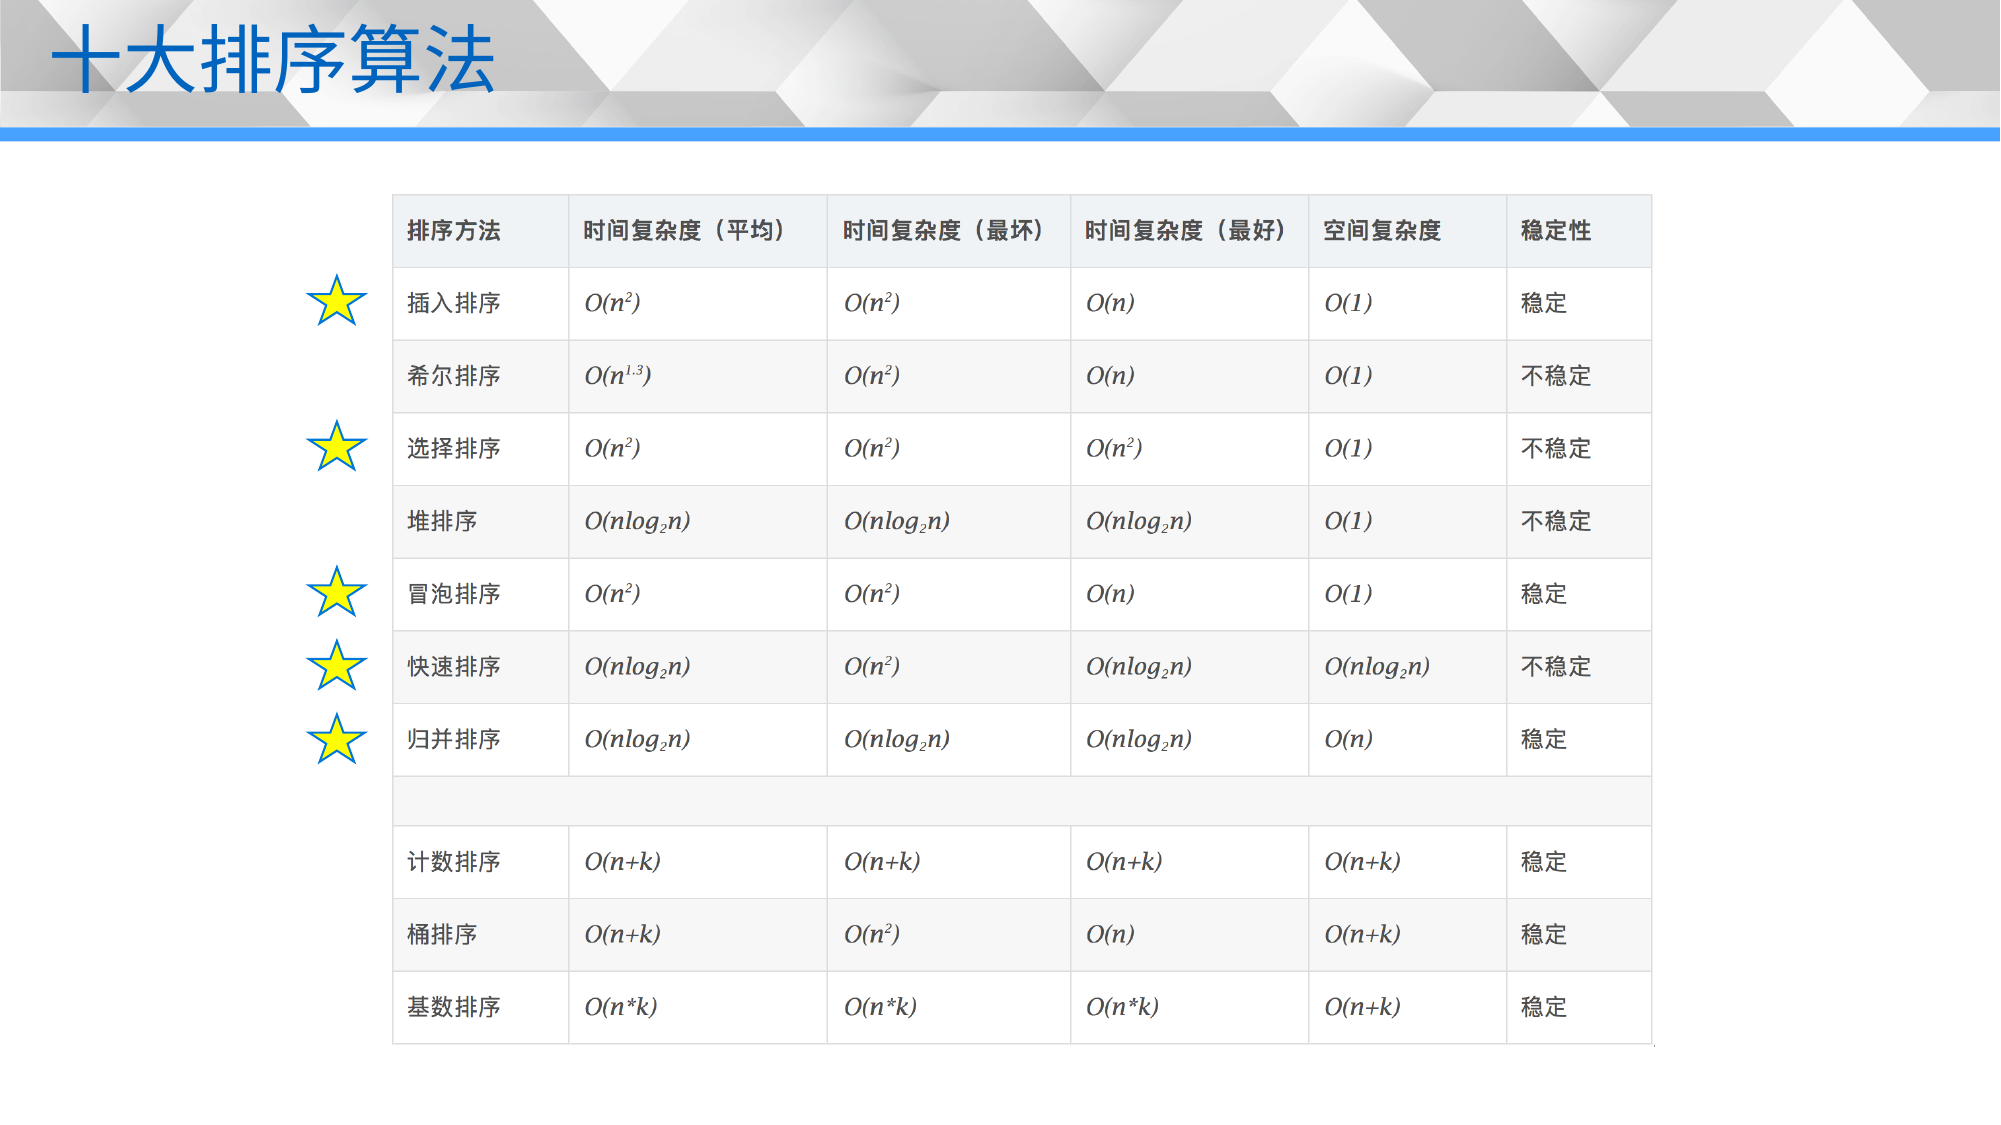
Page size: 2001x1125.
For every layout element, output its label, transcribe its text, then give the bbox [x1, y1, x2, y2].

text_box [305, 418, 369, 472]
picture [389, 191, 1655, 1047]
text_box [305, 711, 369, 765]
picture [0, 0, 2000, 127]
list 十大排序算法 [33, 14, 1861, 112]
text_box [305, 637, 369, 691]
text_box [305, 564, 369, 618]
text_box [305, 273, 369, 326]
